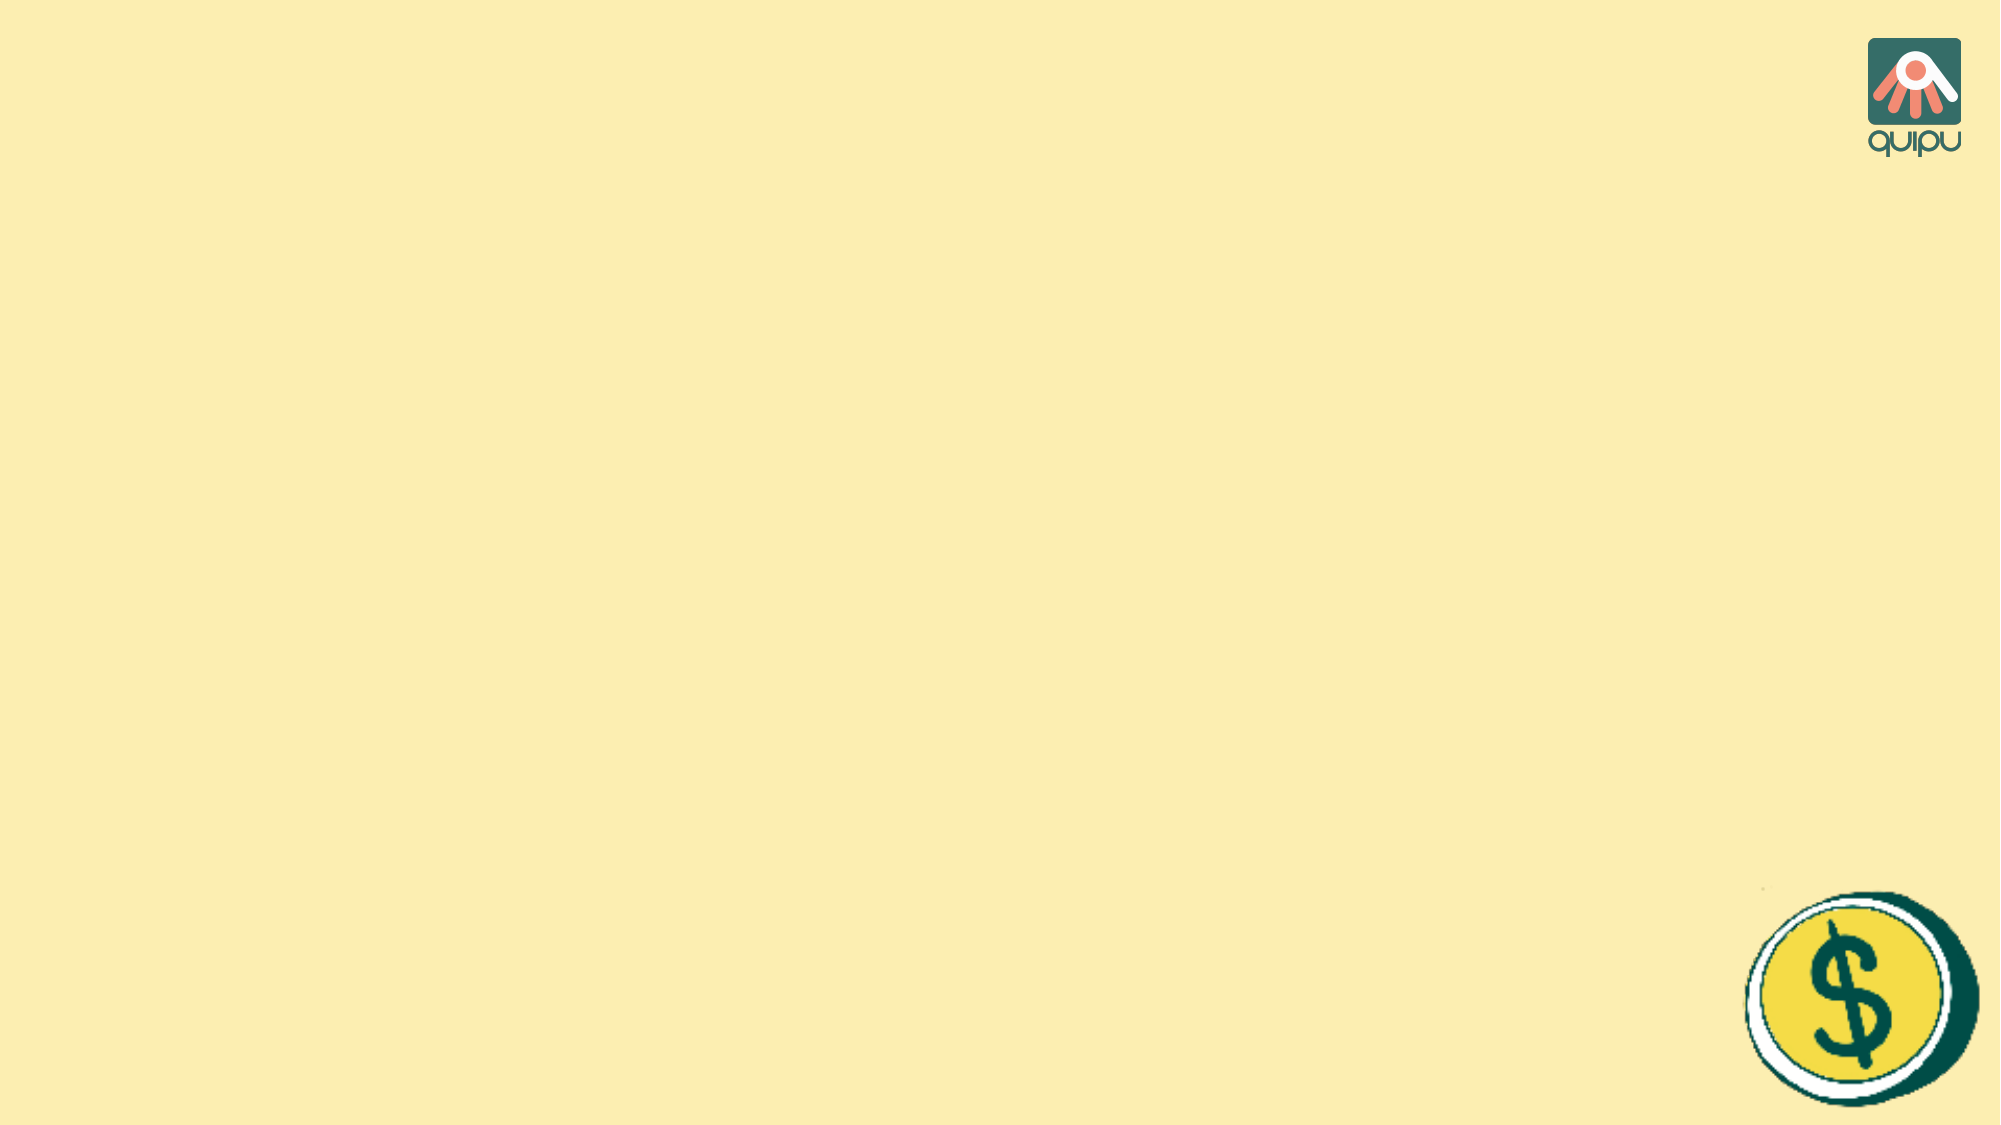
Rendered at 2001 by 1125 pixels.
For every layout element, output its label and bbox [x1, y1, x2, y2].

picture [1738, 871, 2001, 1125]
picture [1868, 38, 1961, 158]
